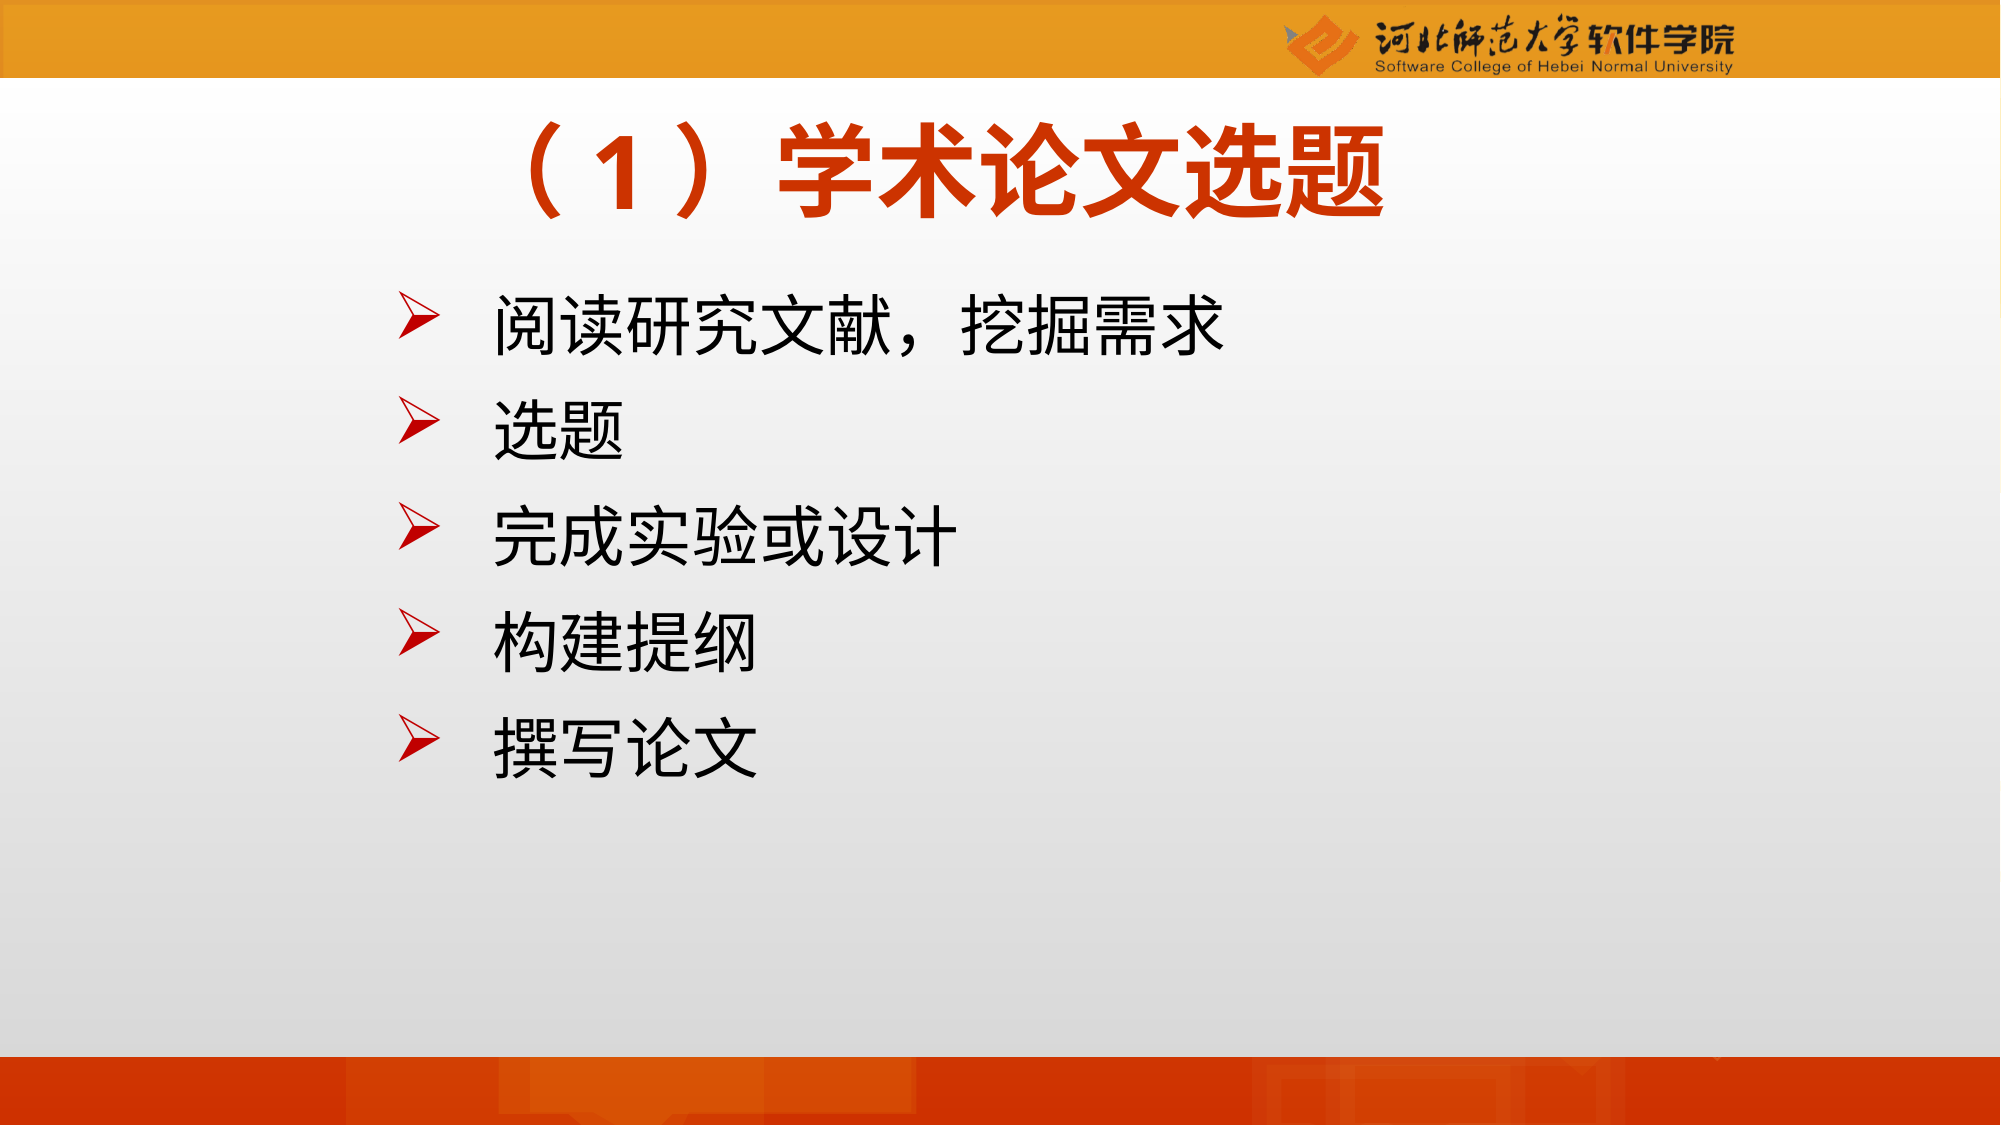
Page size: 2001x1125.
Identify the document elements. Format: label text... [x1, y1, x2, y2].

title （1）学术论文选题 [340, 26, 1510, 238]
text_box [249, 78, 1750, 1057]
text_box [1278, 4, 1750, 79]
text_box 阅读研究文献，挖掘需求 选题 完成实验或设计 构建提纲 撰写论文 [378, 275, 1520, 735]
